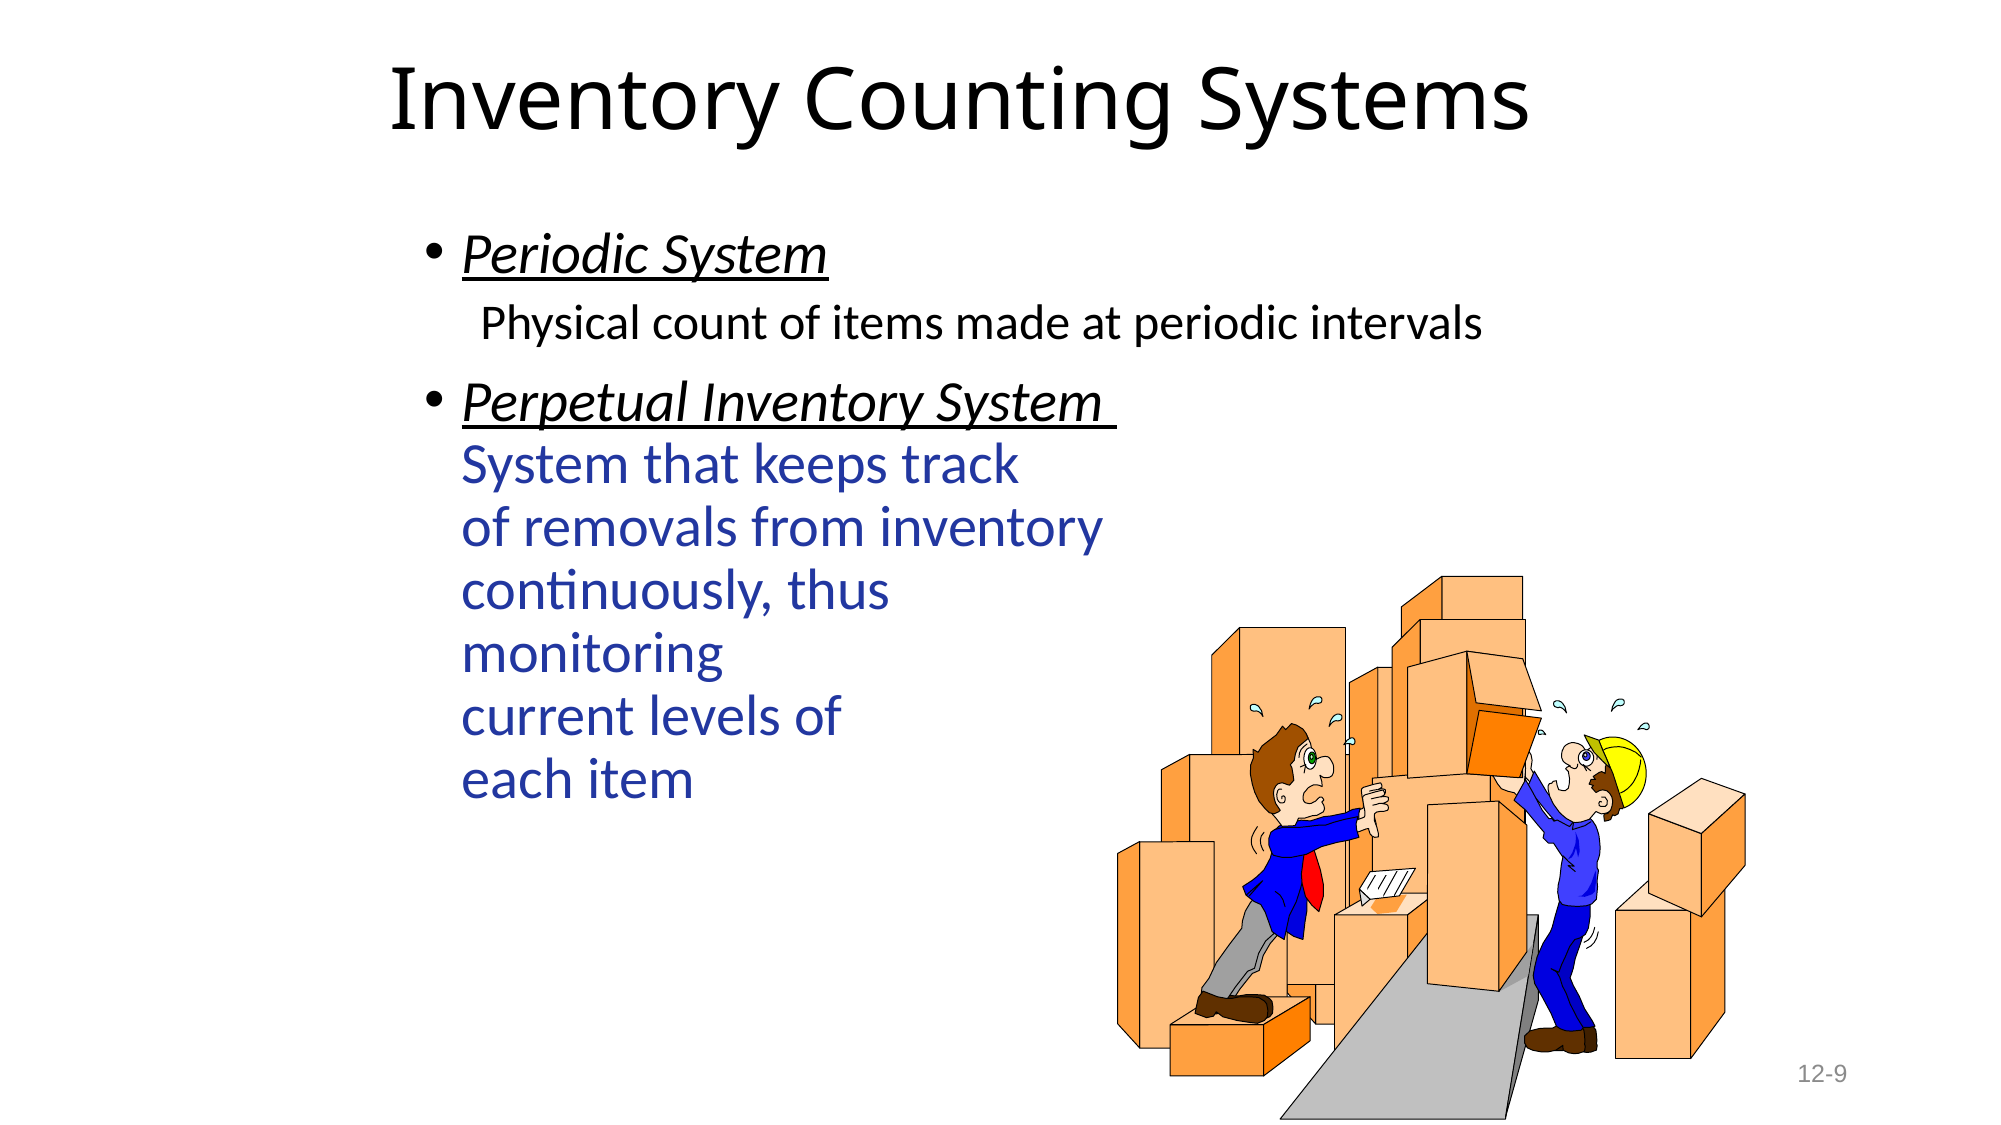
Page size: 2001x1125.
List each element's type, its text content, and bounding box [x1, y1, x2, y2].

title Inventory Counting Systems [375, 47, 1650, 156]
slide_number 12-9 [1750, 1042, 1863, 1103]
list Periodic System Physical count of items made at periodic intervals Perpetual Inventory System System that keeps track of removals from inventory continuously, thus monitoring current levels of each item [353, 215, 1654, 1013]
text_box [1116, 574, 1750, 1125]
